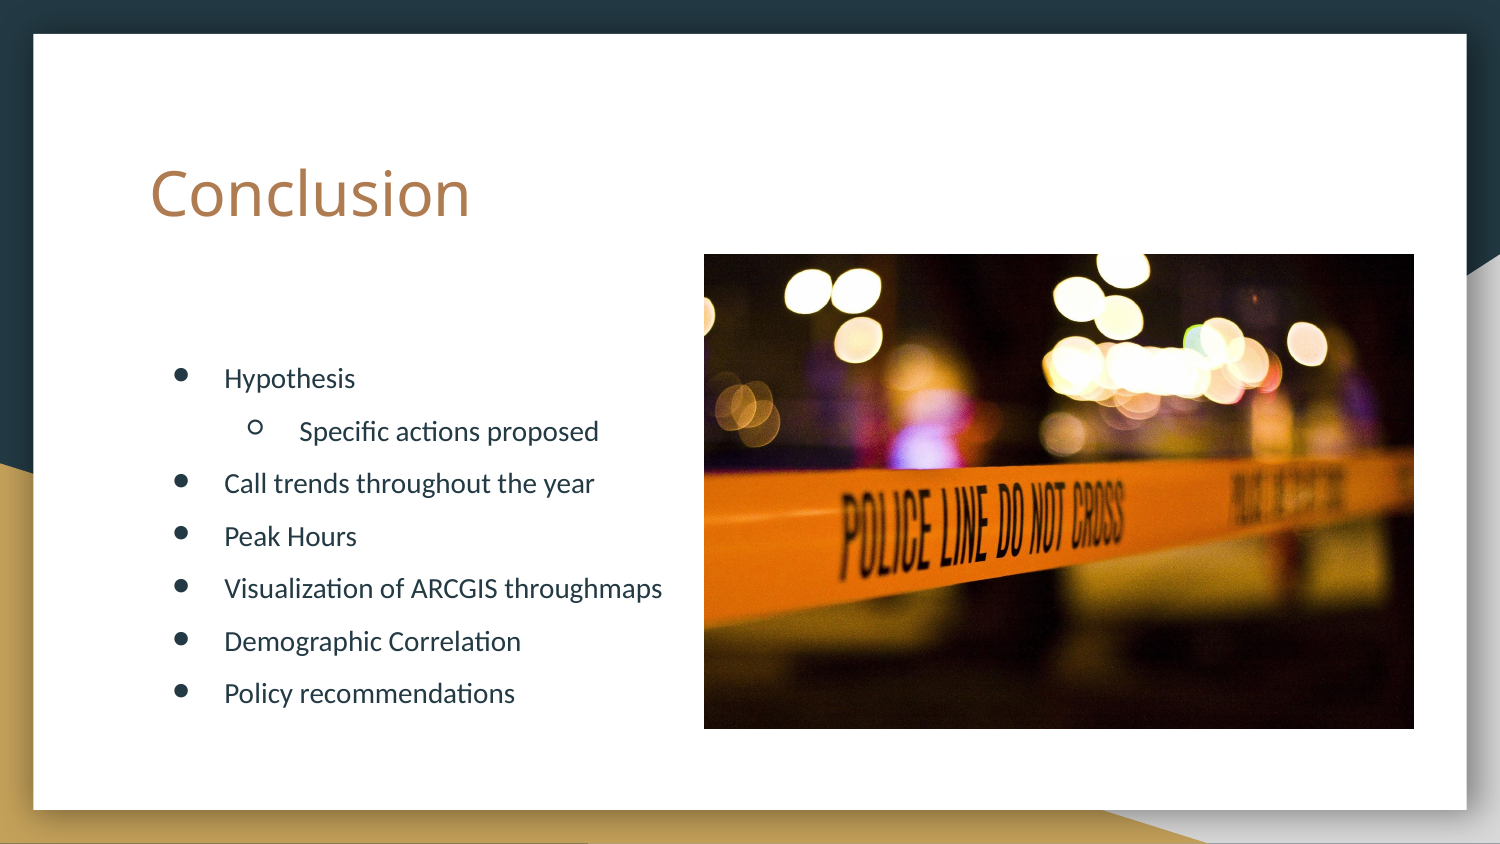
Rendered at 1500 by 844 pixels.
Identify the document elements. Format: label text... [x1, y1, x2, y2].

picture [703, 254, 1414, 729]
title Conclusion [134, 138, 1366, 296]
list Hypothesis Specific actions proposed Call trends throughout the year Peak Hours Visualization of ARCGIS throughmaps Demographic Correlation Policy recommendations [134, 326, 698, 729]
